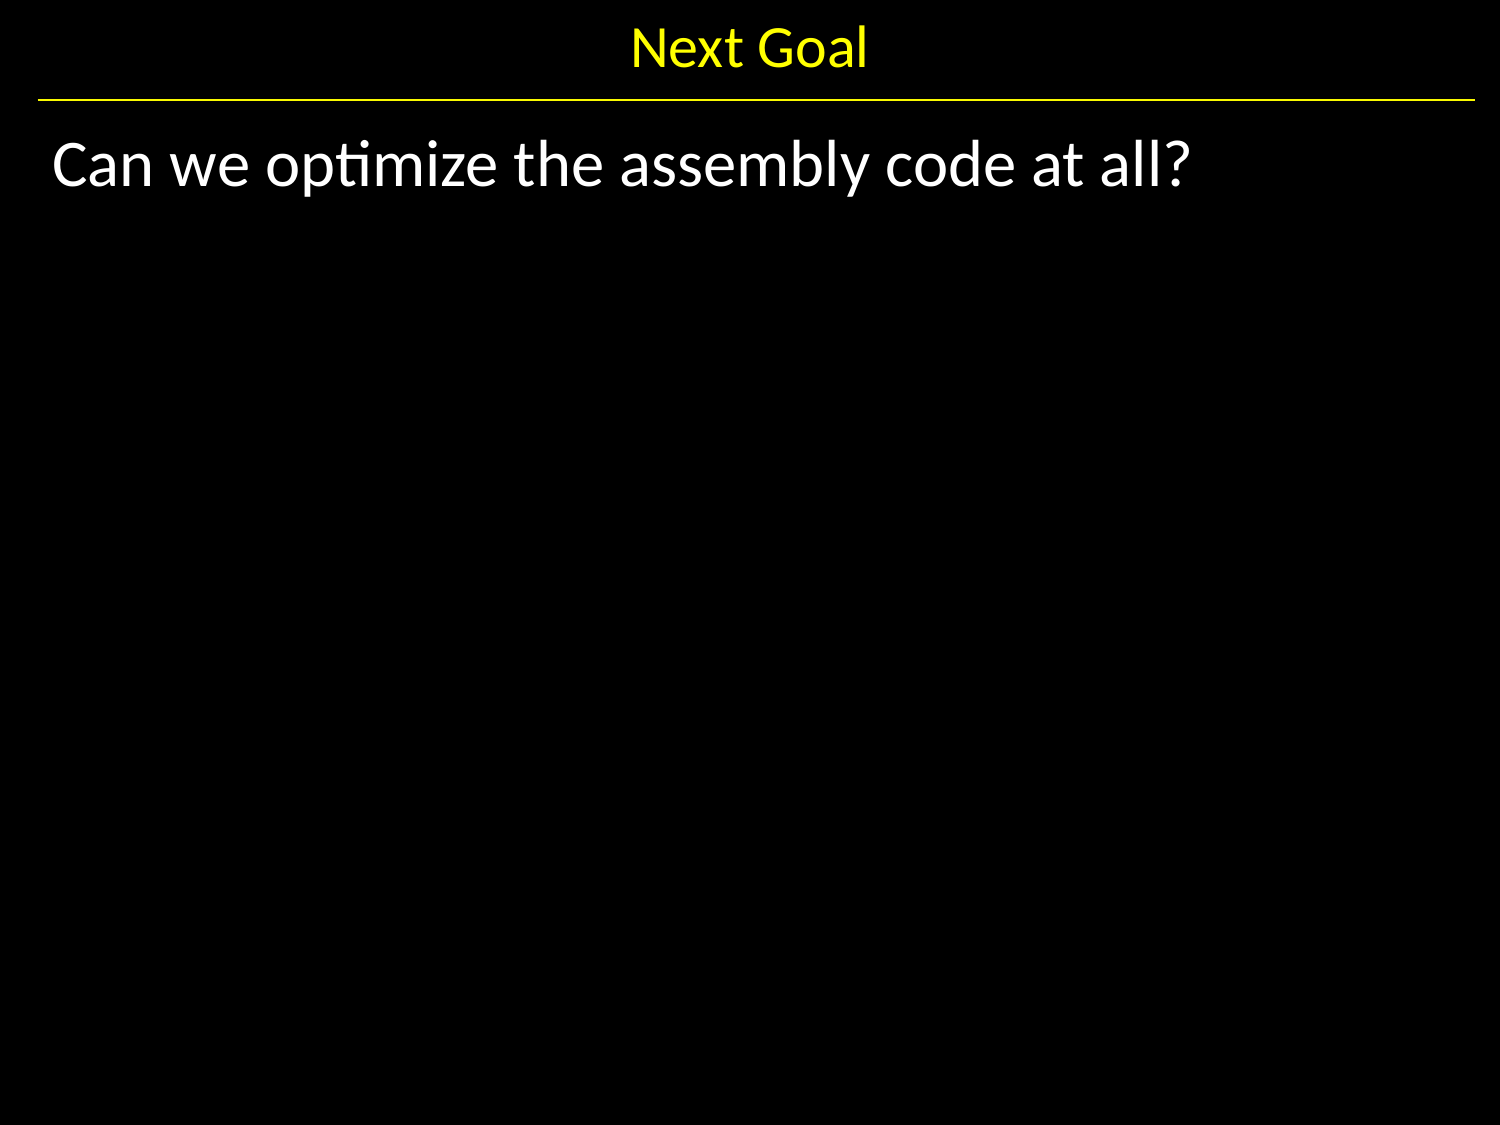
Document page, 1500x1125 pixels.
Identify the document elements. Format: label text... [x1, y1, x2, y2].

list Can we optimize the assembly code at all? [37, 112, 1463, 1038]
title Next Goal [37, 0, 1463, 88]
